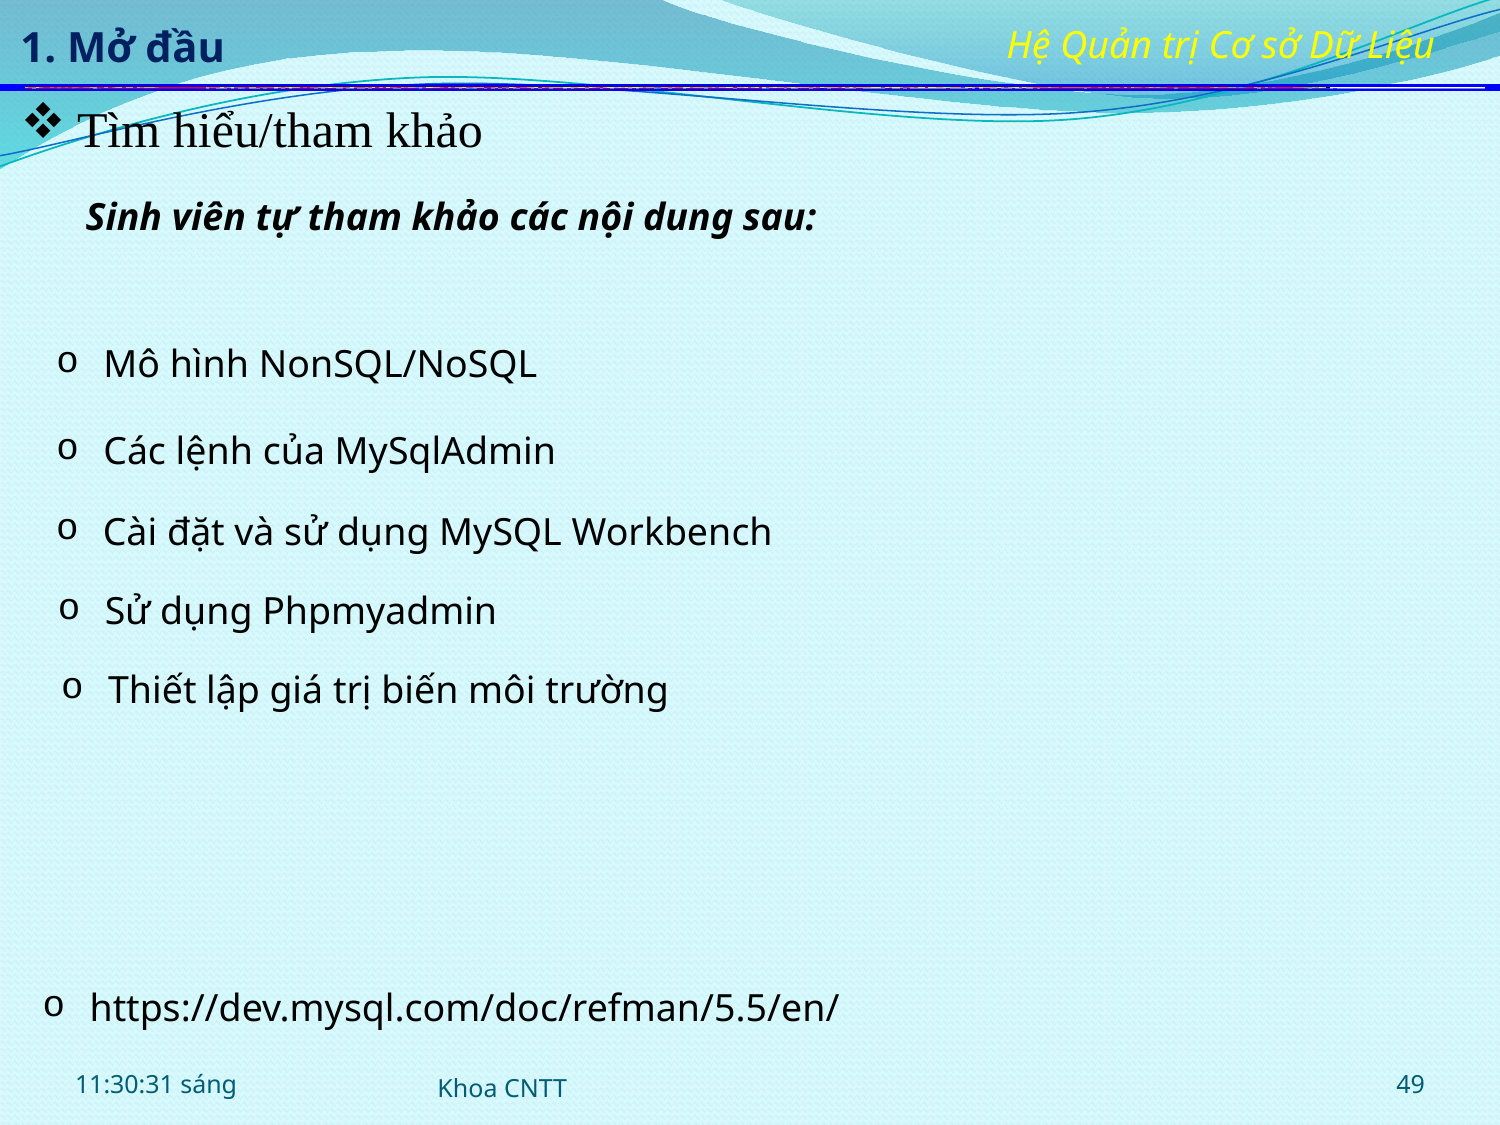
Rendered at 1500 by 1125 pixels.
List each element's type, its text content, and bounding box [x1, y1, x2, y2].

slide_number 49 [1299, 1042, 1425, 1103]
text_box Thiết lập giá trị biến môi trường [46, 658, 685, 718]
text_box https://dev.mysql.com/doc/refman/5.5/en/ [27, 976, 855, 1037]
footer Khoa CNTT [437, 1042, 988, 1103]
text_box Hệ Quản trị Cơ sở Dữ Liệu [991, 13, 1490, 74]
text_box Sinh viên tự tham khảo các nội dung sau: [70, 185, 833, 246]
text_box 1. Mở đầu [5, 13, 241, 79]
text_box Mô hình NonSQL/NoSQL [41, 332, 553, 392]
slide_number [75, 1042, 425, 1103]
text_box Sử dụng Phpmyadmin [43, 579, 513, 639]
text_box Tìm hiểu/tham khảo [20, 80, 1160, 84]
text_box Các lệnh của MySqlAdmin [41, 419, 572, 480]
text_box Cài đặt và sử dụng MySQL Workbench [41, 500, 789, 560]
text_box Tìm hiểu/tham khảo [20, 101, 1160, 157]
picture [0, 84, 1500, 91]
